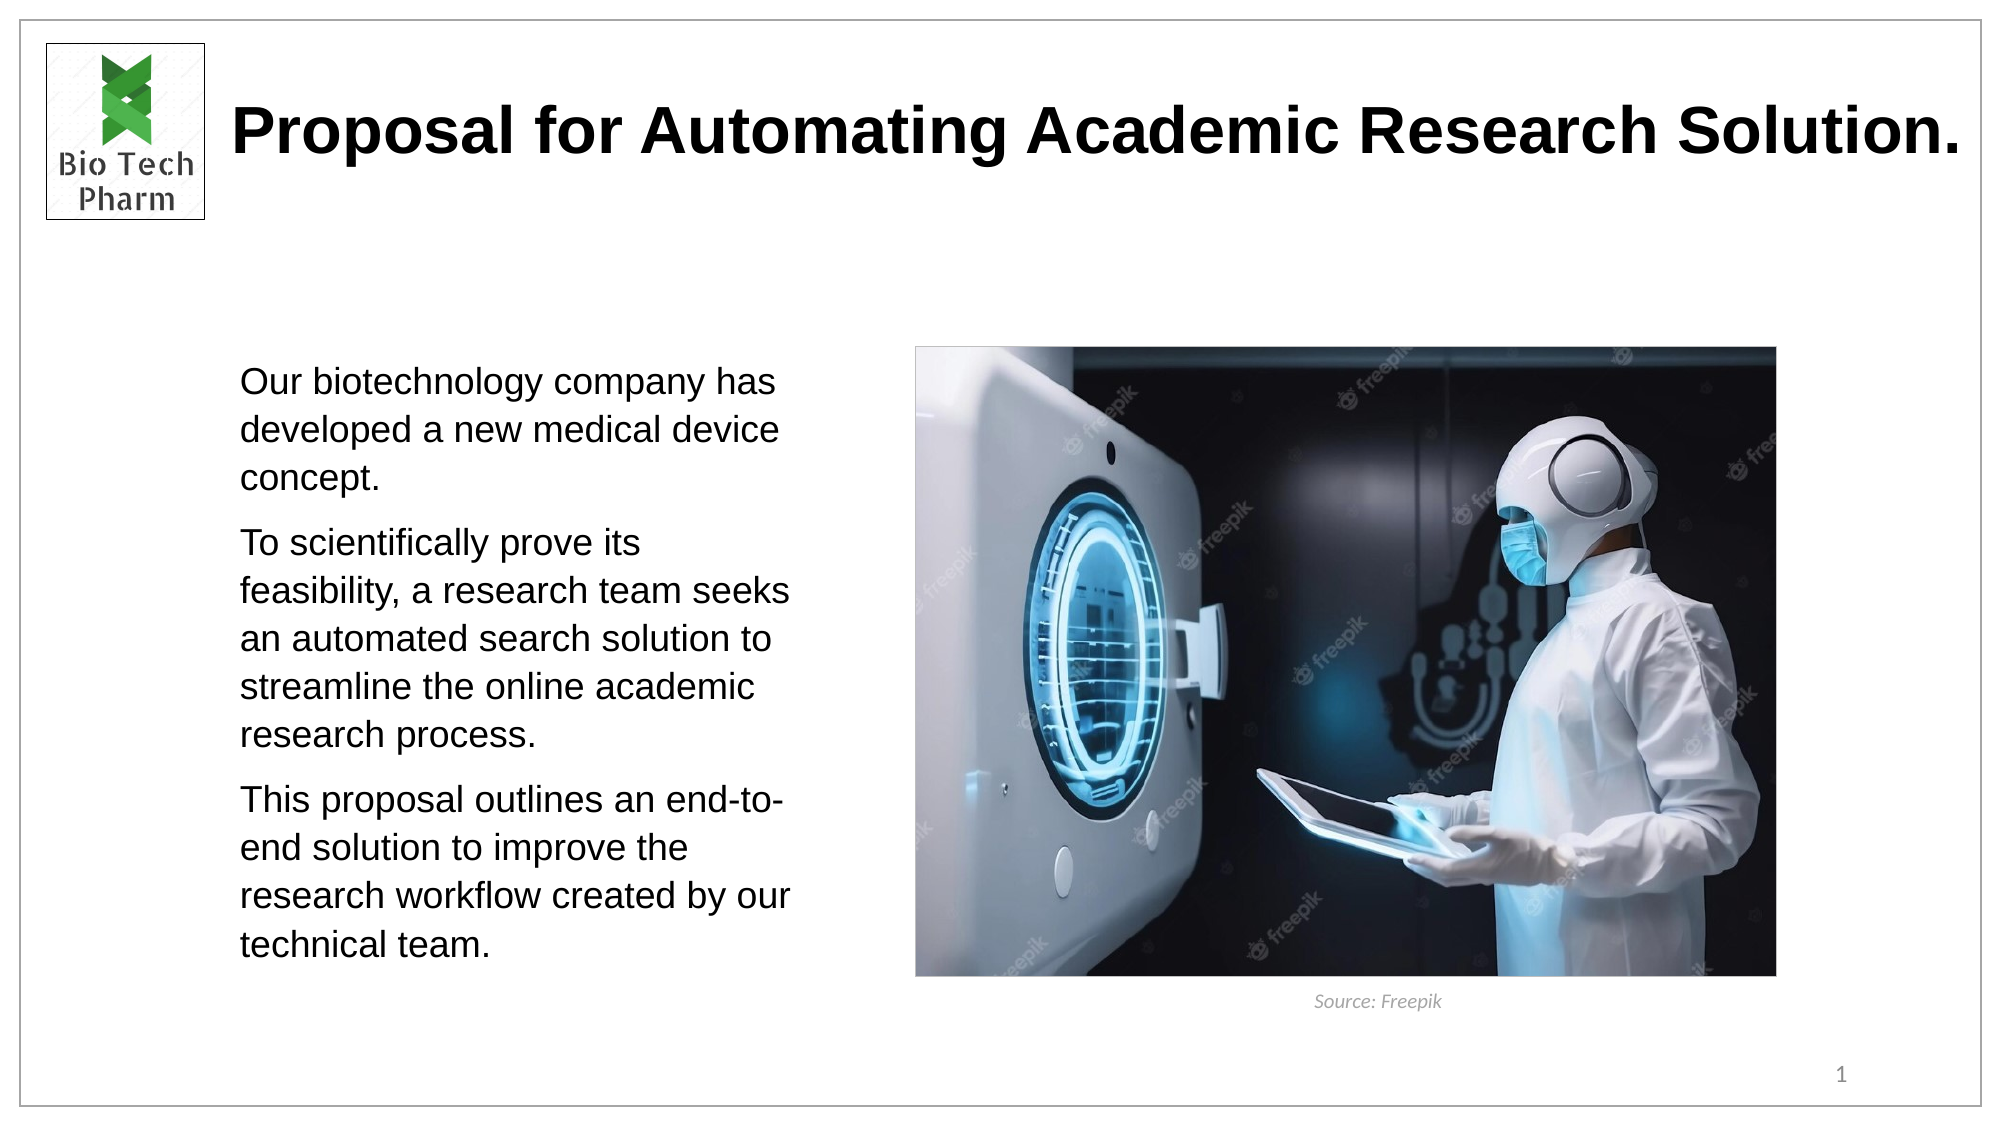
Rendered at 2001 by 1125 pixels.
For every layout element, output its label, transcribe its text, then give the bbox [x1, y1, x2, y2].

text_box Source: Freepik [1299, 980, 1479, 1021]
slide_number 1 [1412, 1042, 1863, 1103]
picture [915, 346, 1777, 977]
picture [46, 43, 205, 219]
text_box [19, 19, 1982, 1107]
text_box Proposal for Automating Academic Research Solution. [216, 79, 1992, 219]
text_box Our biotechnology company has developed a new medical device concept. To scientifically prove its feasibility, a research team seeks an automated search solution to streamline the online academic research process. This proposal outlines an end-to-end solution to improve the research workflow created by our technical team. [225, 346, 815, 972]
